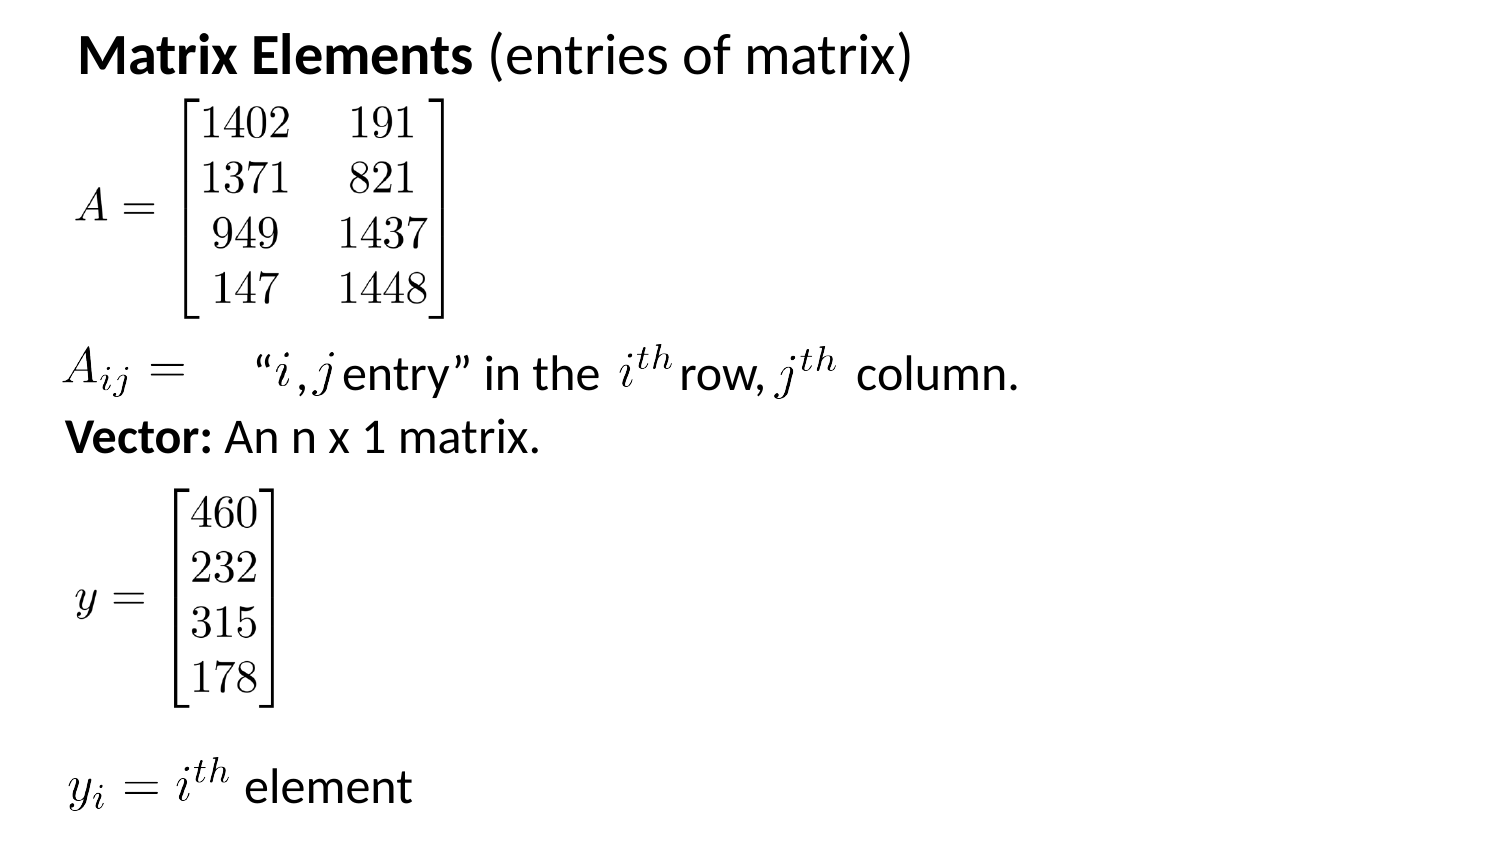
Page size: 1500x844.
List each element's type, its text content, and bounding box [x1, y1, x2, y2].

picture [618, 343, 673, 388]
text_box “ , entry” in the row, column. [237, 332, 1200, 396]
text_box Matrix Elements (entries of matrix) [62, 8, 1338, 94]
picture [774, 346, 836, 400]
picture [312, 351, 334, 396]
picture [62, 346, 184, 398]
picture [74, 98, 444, 319]
text_box element [229, 746, 524, 821]
picture [274, 351, 289, 387]
picture [74, 488, 274, 709]
text_box Vector: An n x 1 matrix. [49, 396, 1325, 471]
picture [67, 757, 229, 811]
